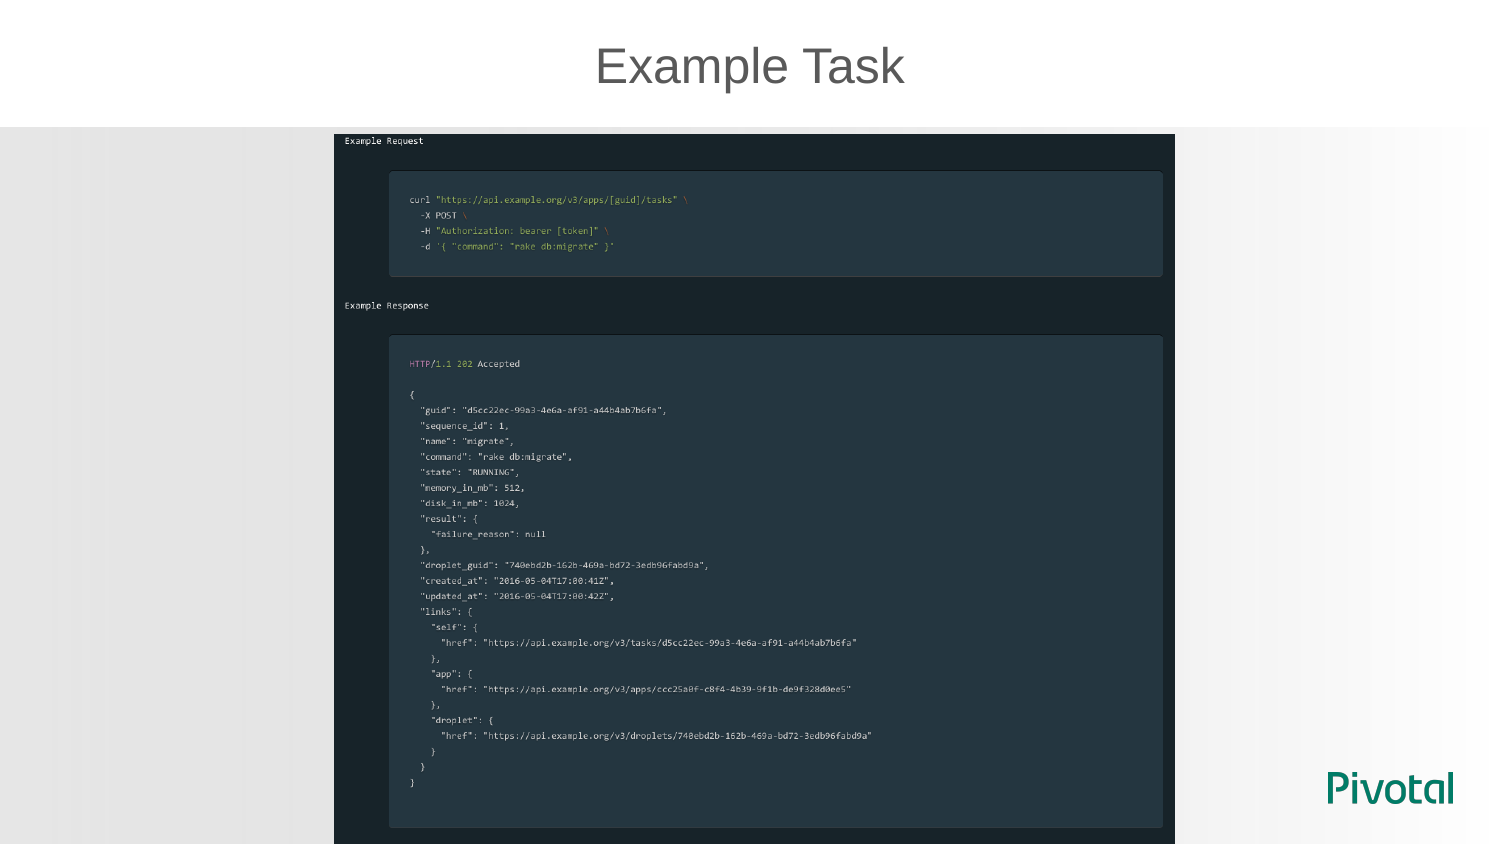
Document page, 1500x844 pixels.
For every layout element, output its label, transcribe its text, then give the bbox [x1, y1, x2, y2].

picture [1328, 772, 1453, 804]
title Example Task [60, 40, 1440, 117]
picture [334, 134, 1175, 844]
